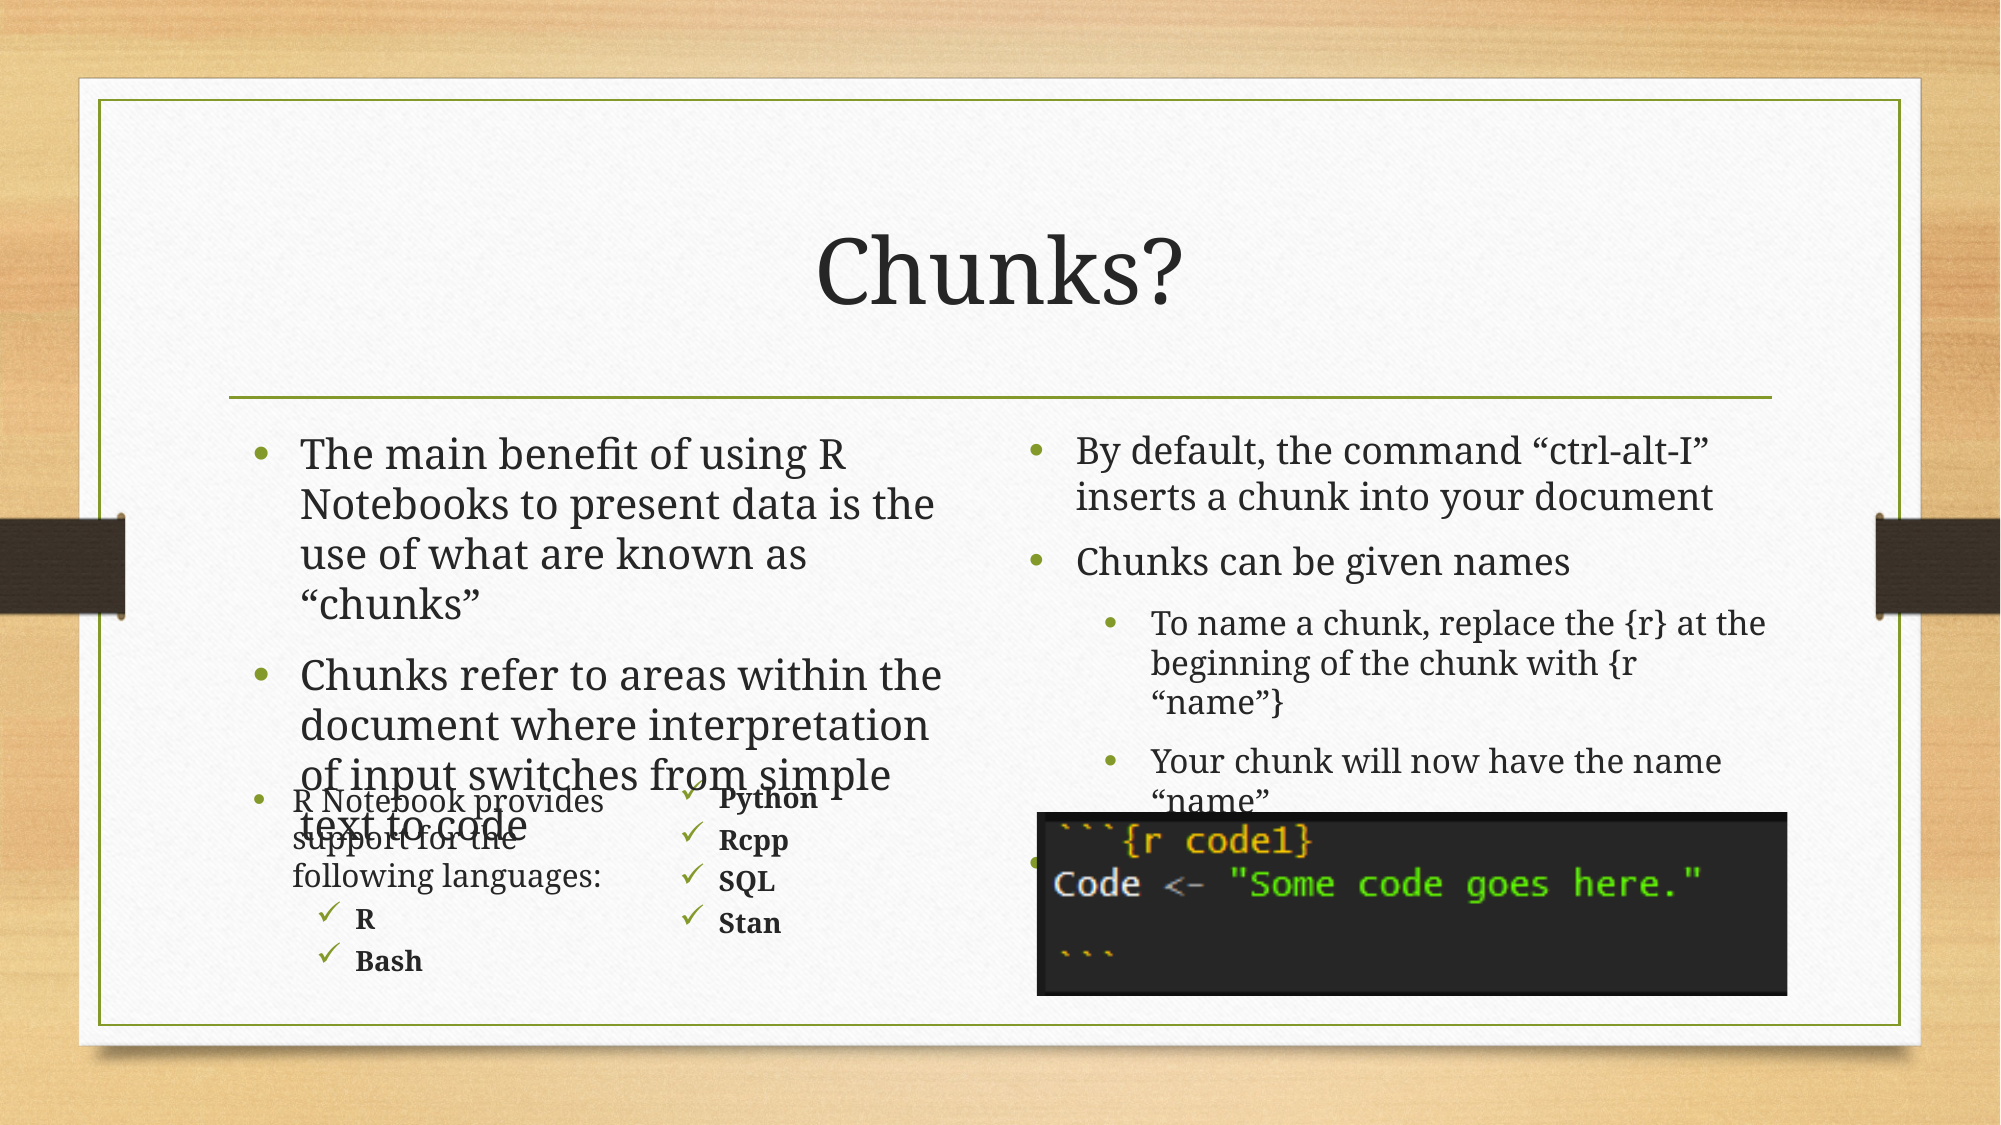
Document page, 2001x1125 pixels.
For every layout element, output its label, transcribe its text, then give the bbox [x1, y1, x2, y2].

title Chunks? [212, 161, 1788, 375]
text_box The main benefit of using R Notebooks to present data is the use of what are known as “chunks” Chunks refer to areas within the document where interpretation of input switches from simple text to code [237, 420, 978, 774]
list By default, the command “ctrl-alt-I” inserts a chunk into your document Chunks can be given names To name a chunk, replace the {r} at the beginning of the chunk with {r “name”} Your chunk will now have the name “name” A named chunk appears as follows: [1013, 420, 1788, 844]
picture [0, 0, 2001, 1125]
list R Notebook provides support for the following languages: R Bash Python Rcpp SQL Stan [237, 773, 995, 996]
